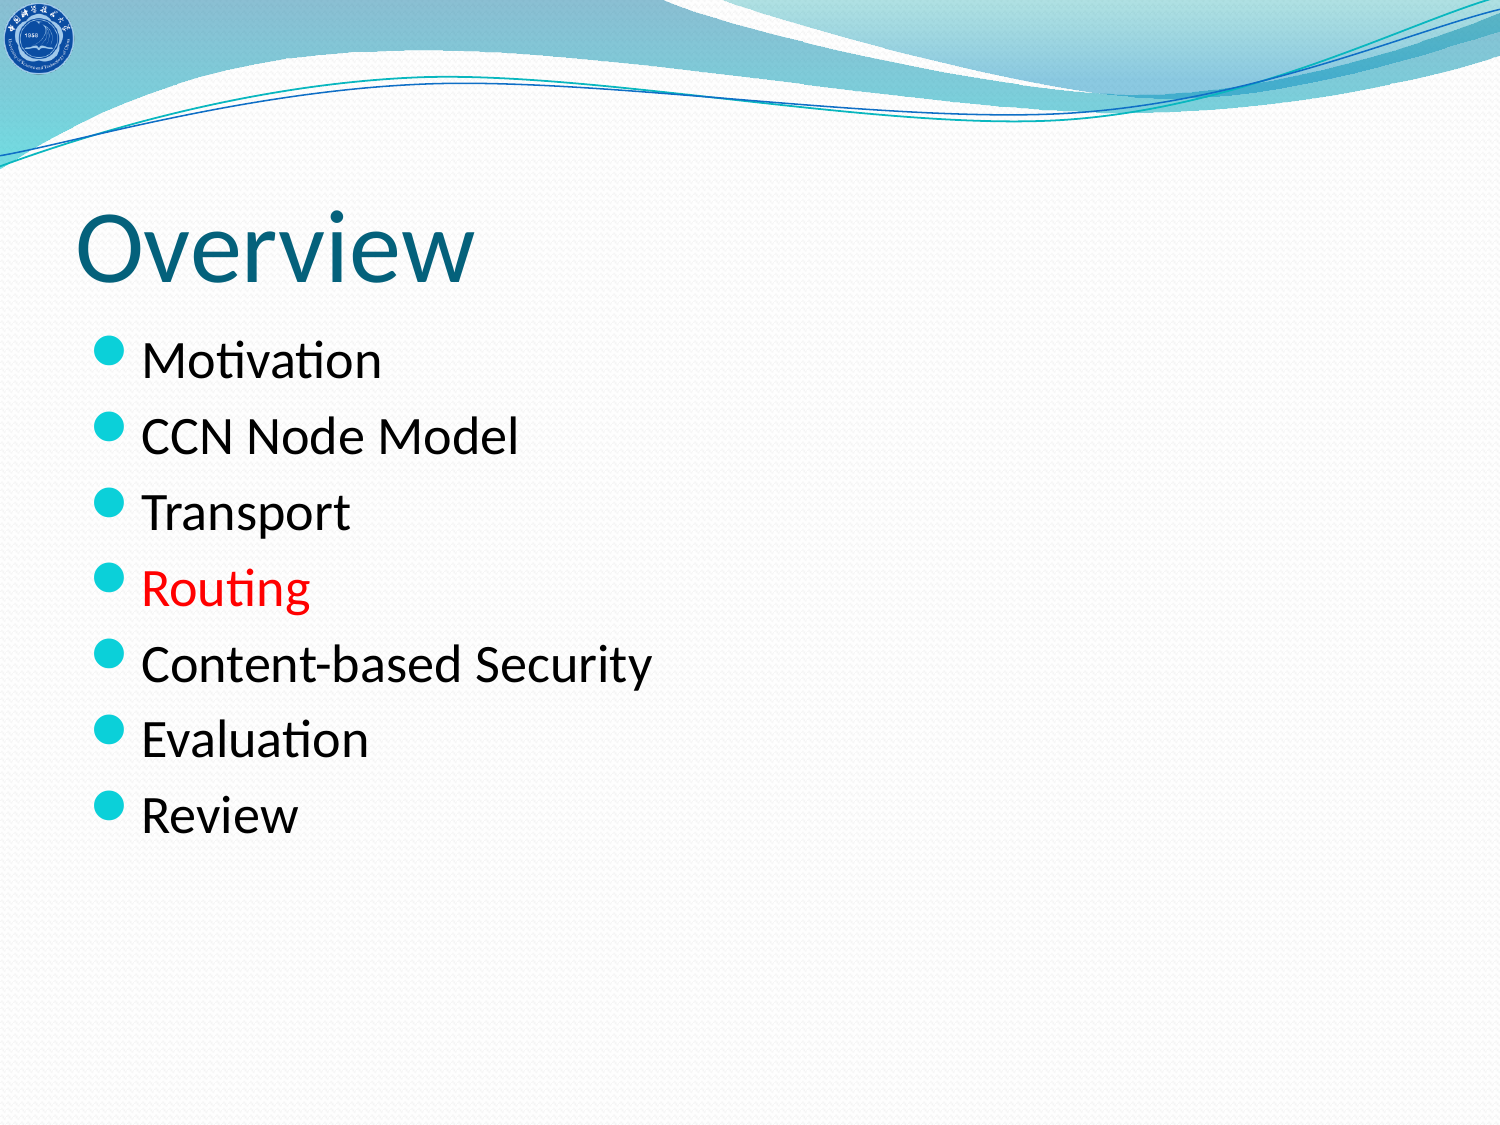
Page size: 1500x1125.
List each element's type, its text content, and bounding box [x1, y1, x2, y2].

list Motivation CCN Node Model Transport Routing Content-based Security Evaluation Review [75, 317, 1425, 1038]
title Overview [75, 115, 1425, 303]
picture [0, 0, 77, 77]
